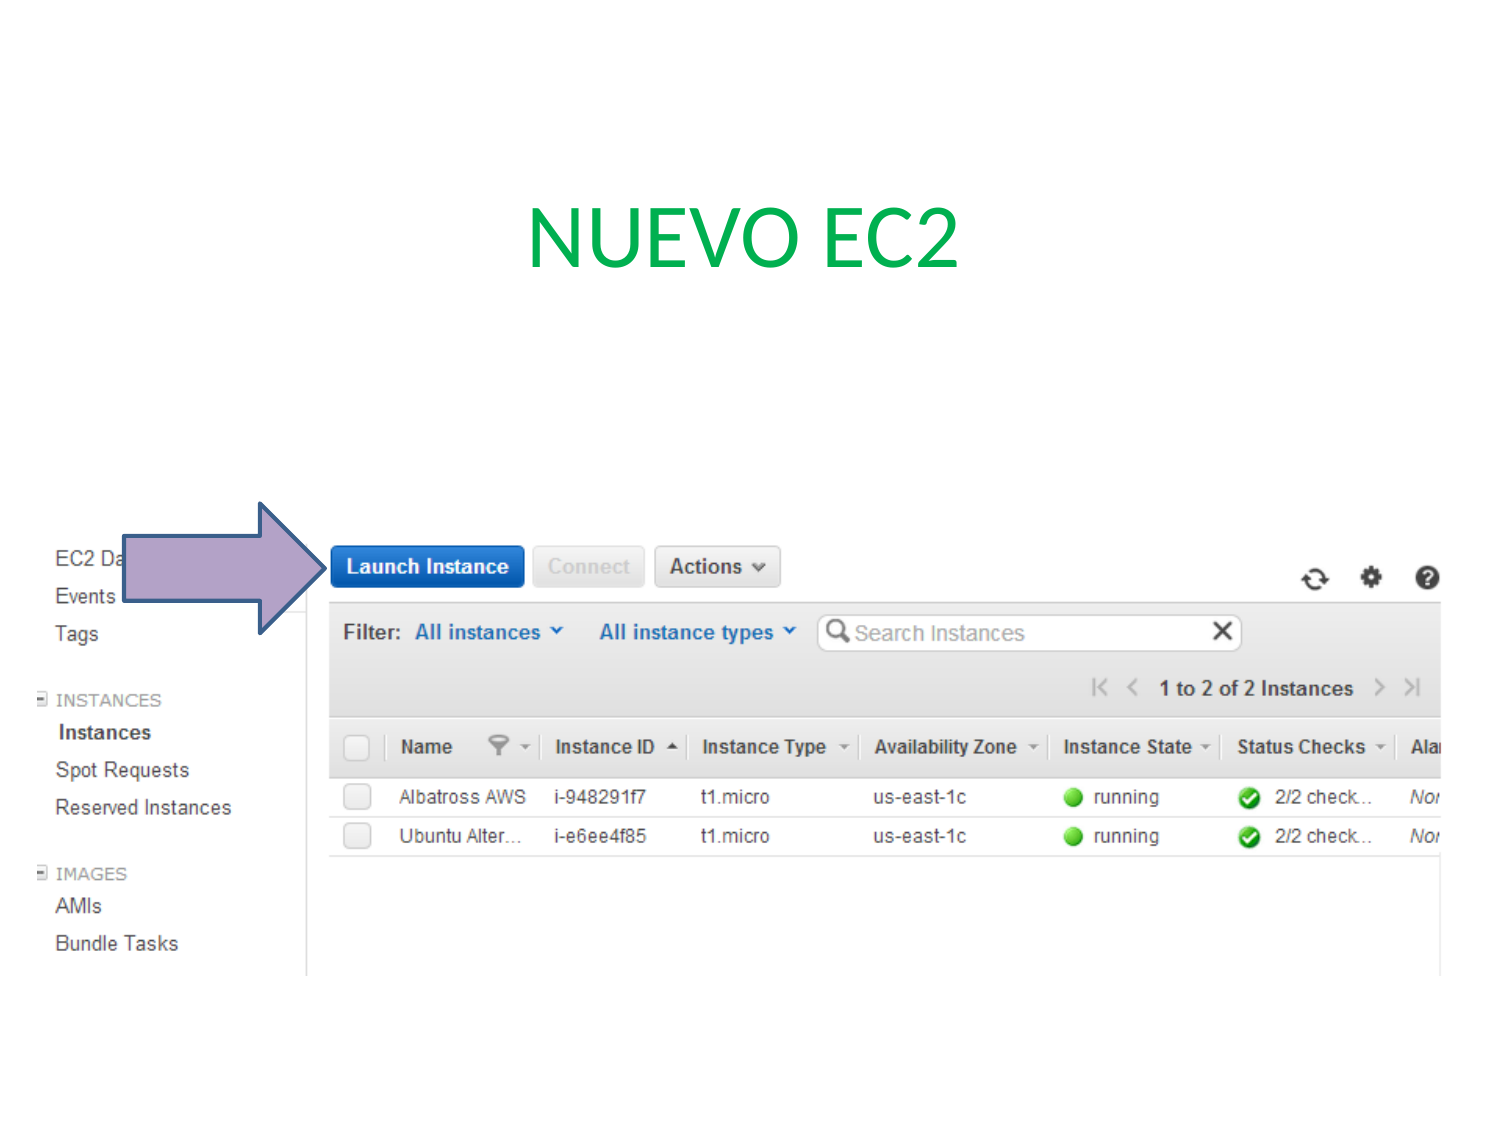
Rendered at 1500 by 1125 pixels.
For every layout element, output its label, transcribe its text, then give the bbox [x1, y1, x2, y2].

title NUEVO EC2 [69, 137, 1420, 325]
text_box [257, 501, 285, 525]
picture [37, 526, 1463, 976]
